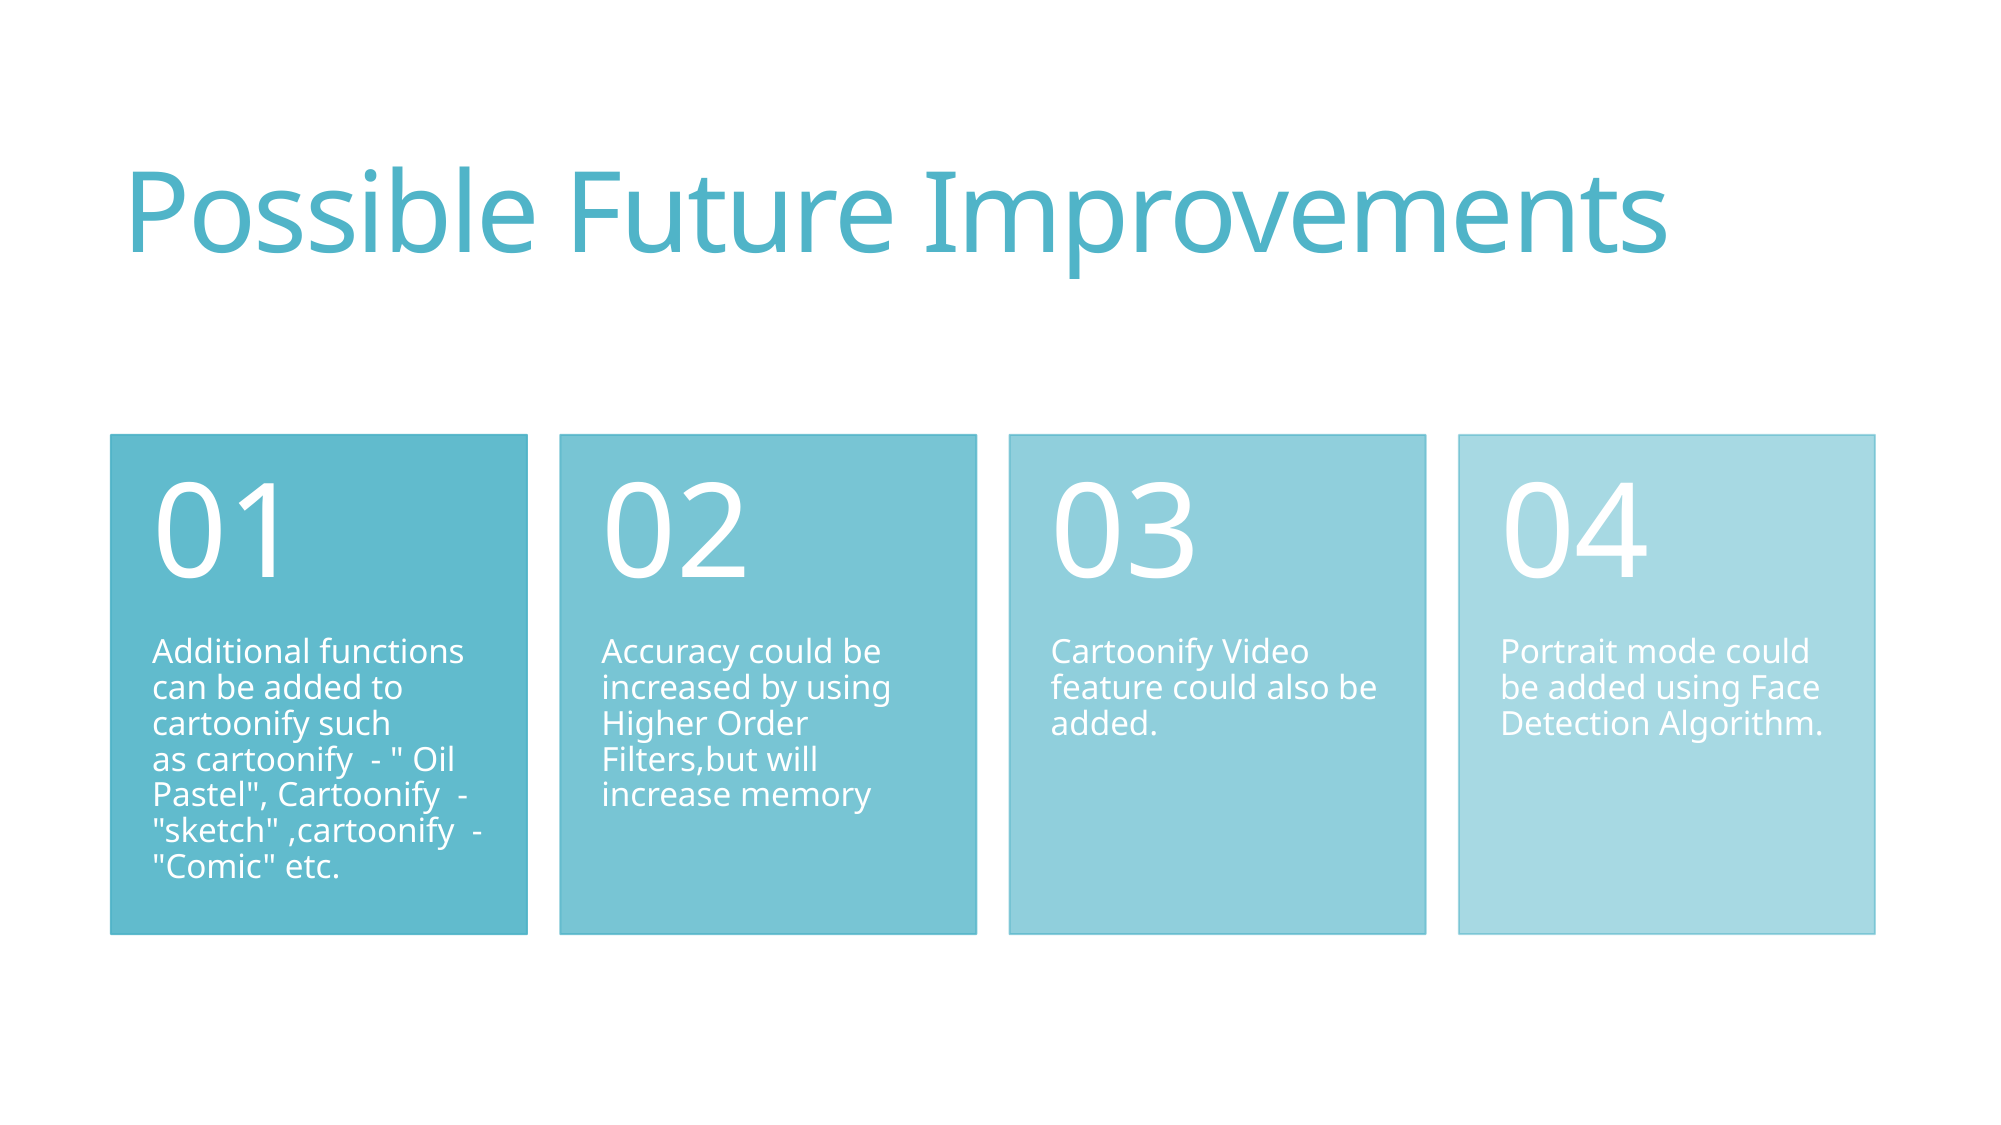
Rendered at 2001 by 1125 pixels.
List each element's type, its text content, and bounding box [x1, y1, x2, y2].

title Possible Future Improvements [107, 81, 1875, 354]
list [110, 389, 1876, 980]
